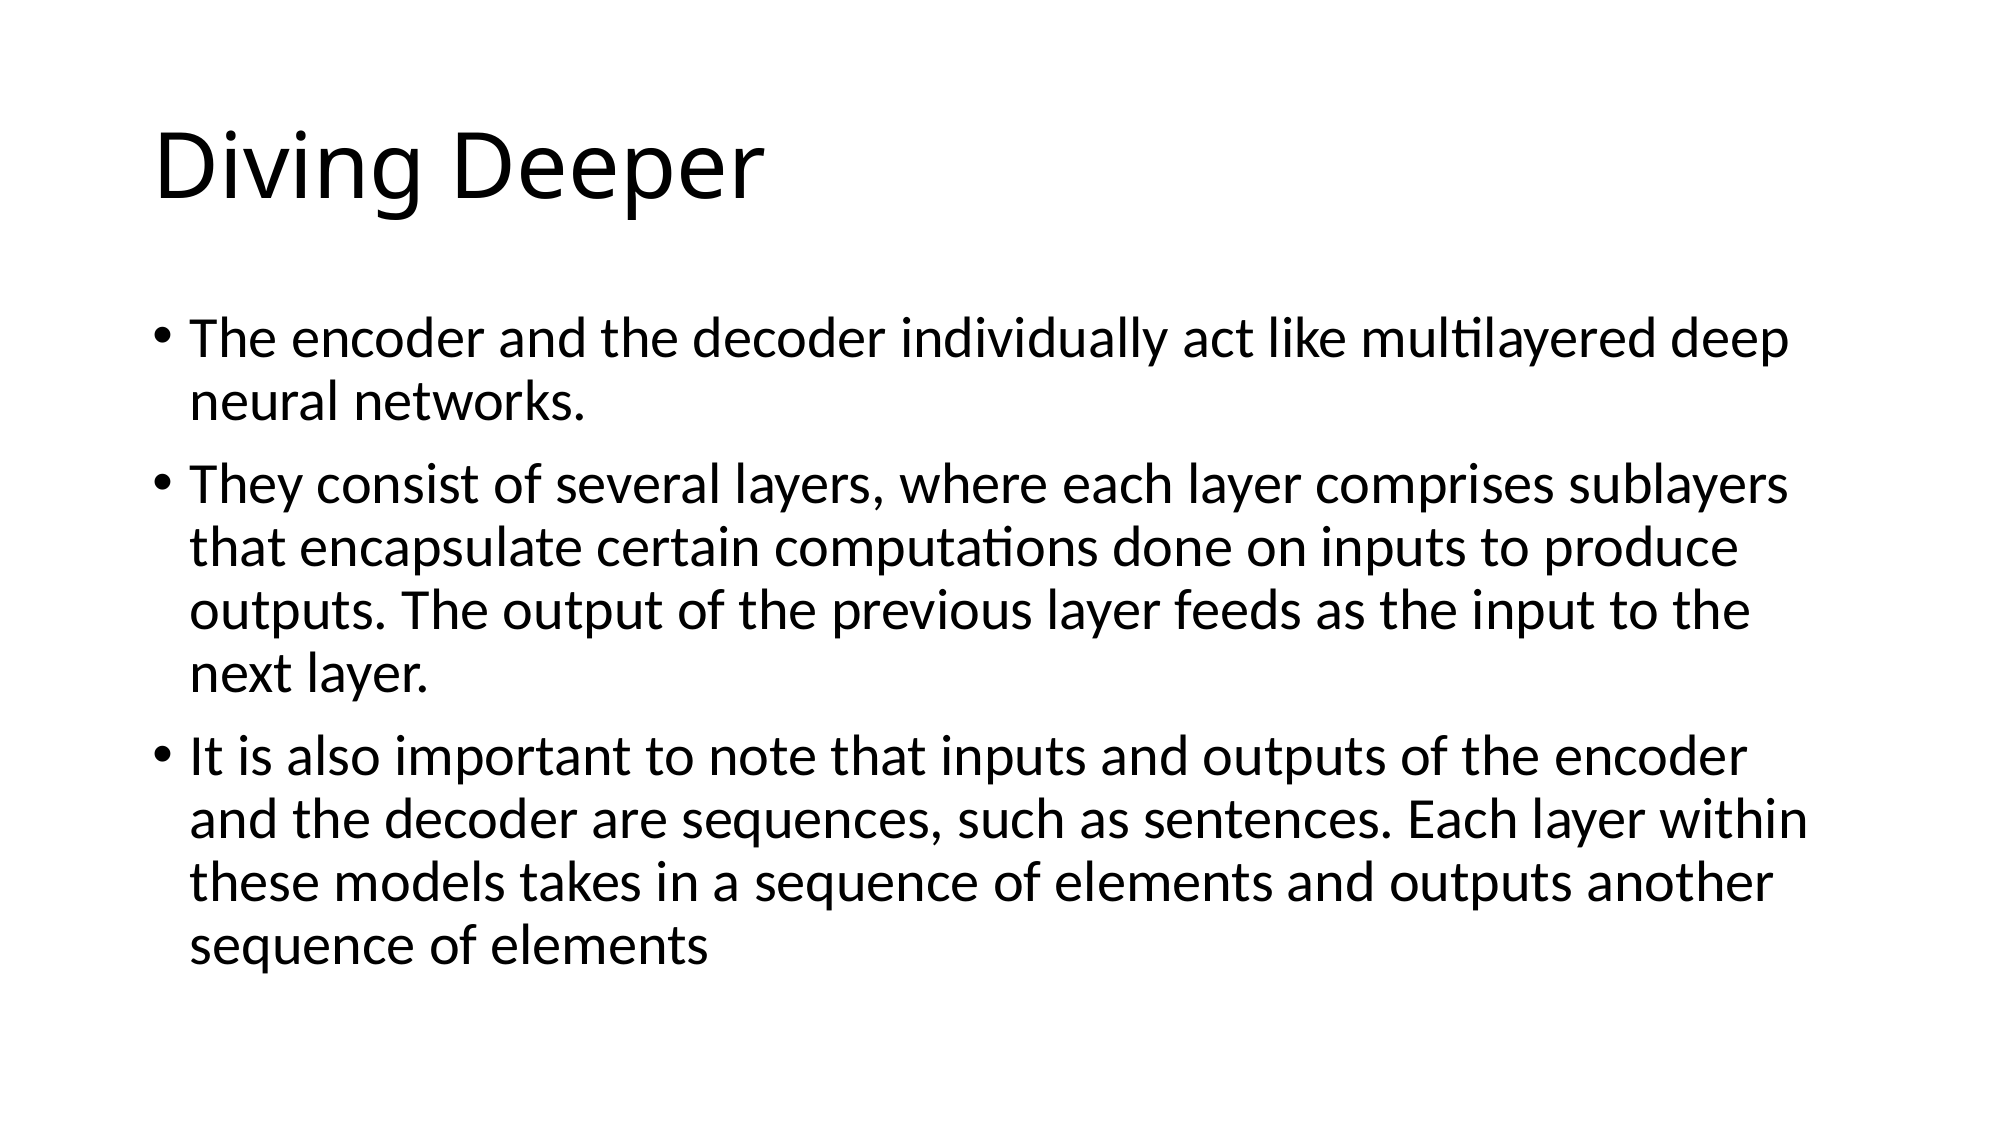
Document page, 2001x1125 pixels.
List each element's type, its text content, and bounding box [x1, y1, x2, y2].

title Diving Deeper [137, 59, 1863, 278]
list The encoder and the decoder individually act like multilayered deep neural networks. They consist of several layers, where each layer comprises sublayers that encapsulate certain computations done on inputs to produce outputs. The output of the previous layer feeds as the input to the next layer. It is also important to note that inputs and outputs of the encoder and the decoder are sequences, such as sentences. Each layer within these models takes in a sequence of elements and outputs another sequence of elements [137, 299, 1863, 1014]
